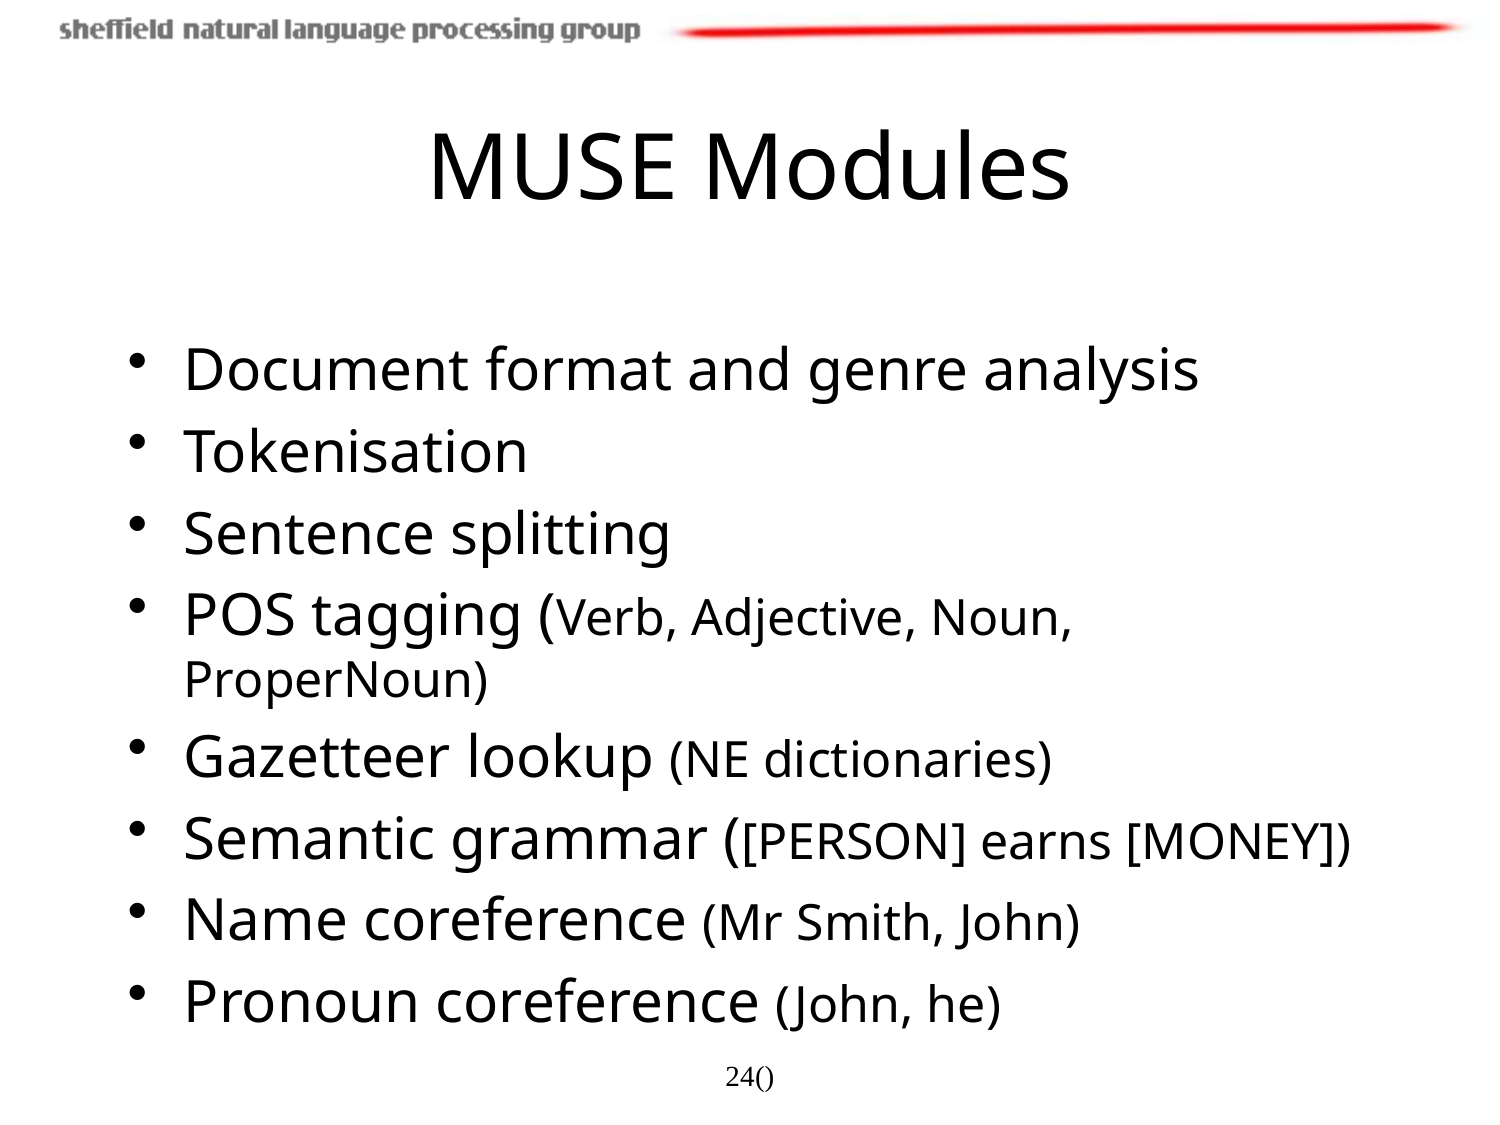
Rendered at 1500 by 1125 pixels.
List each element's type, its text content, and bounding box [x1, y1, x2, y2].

list Document format and genre analysis Tokenisation Sentence splitting POS tagging (Verb, Adjective, Noun, ProperNoun) Gazetteer lookup (NE dictionaries) Semantic grammar ([PERSON] earns [MONEY]) Name coreference (Mr Smith, John) Pronoun coreference (John, he) [112, 324, 1388, 1000]
picture [53, 14, 1495, 49]
footer 24() [512, 1024, 988, 1101]
title MUSE Modules [112, 99, 1388, 288]
